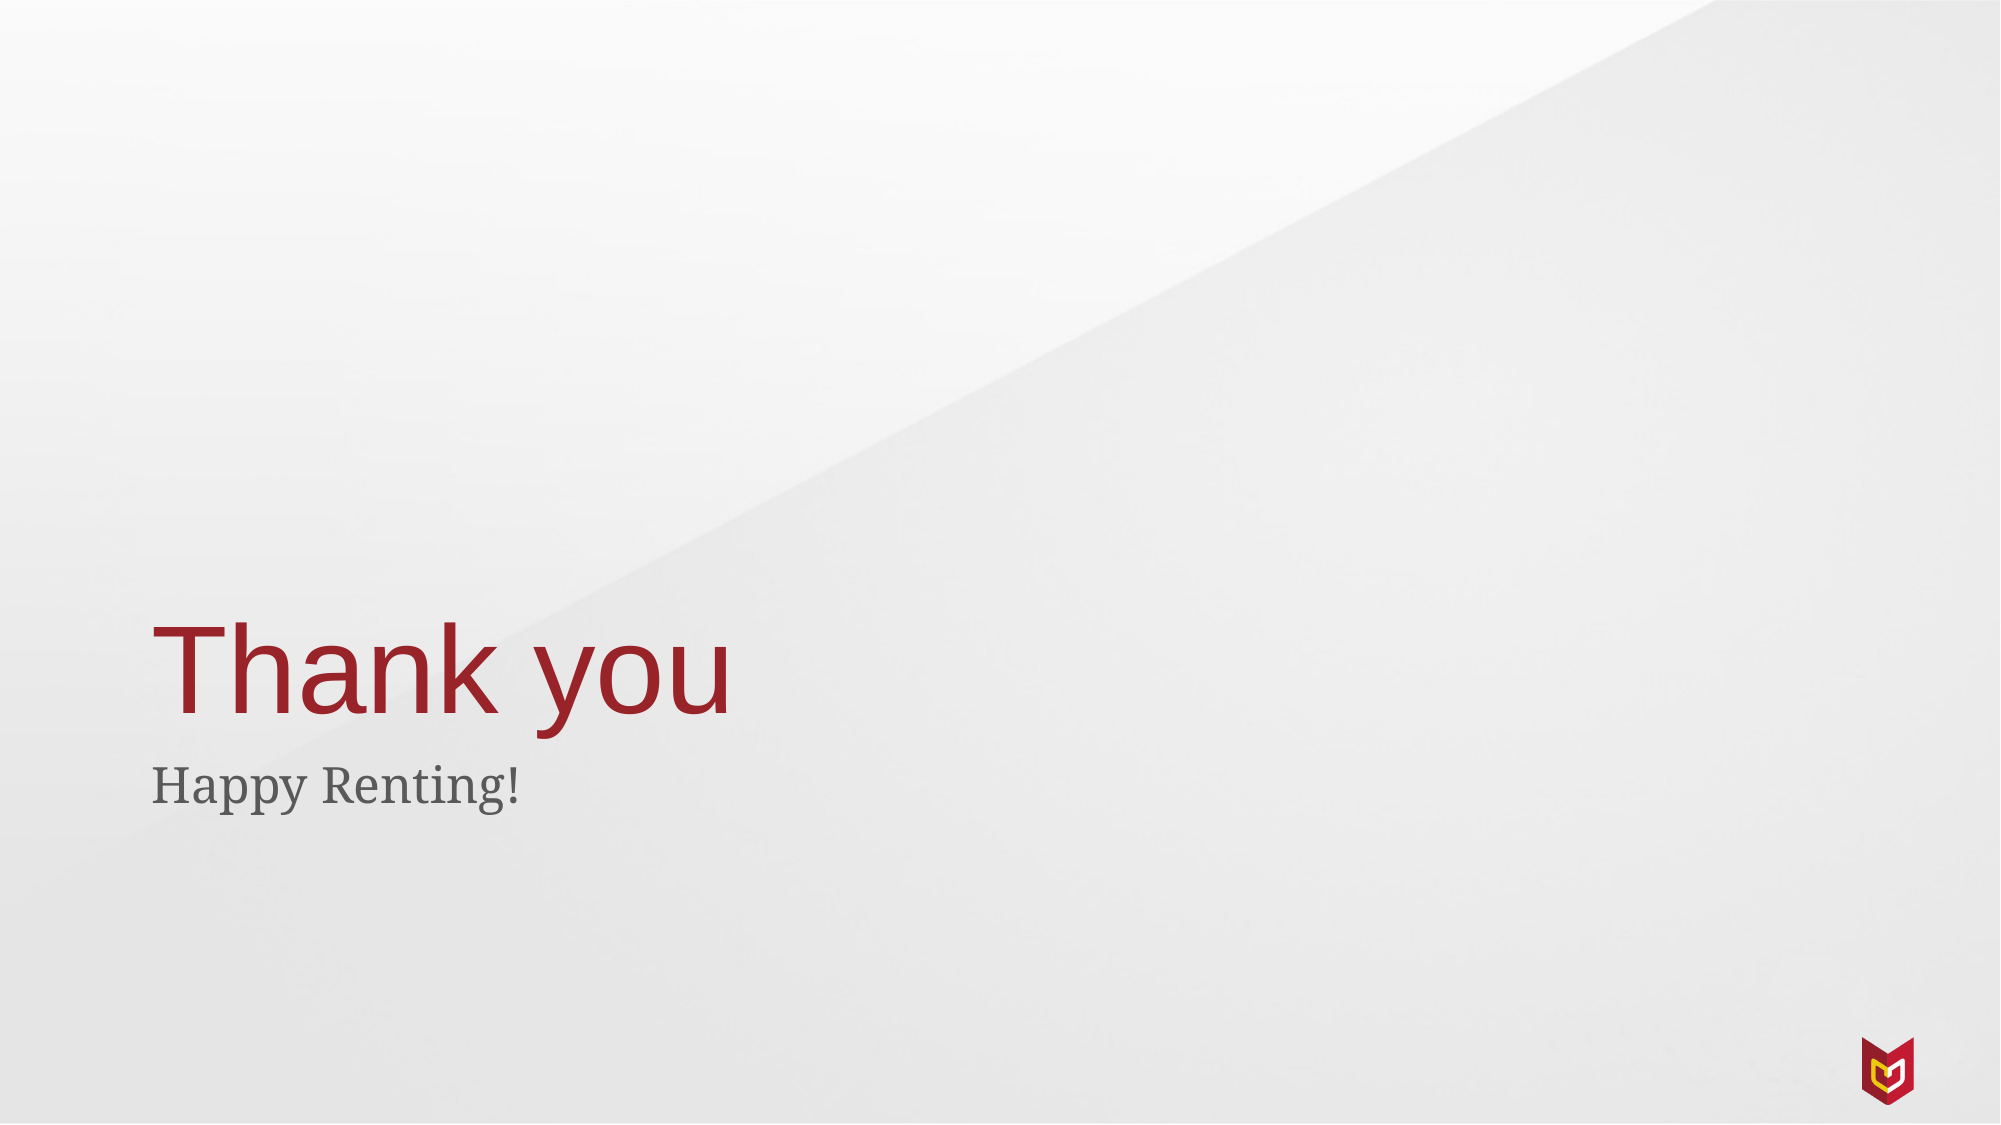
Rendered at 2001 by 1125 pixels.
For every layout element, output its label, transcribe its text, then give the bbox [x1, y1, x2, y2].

title Thank you [136, 280, 1862, 749]
list Happy Renting! [136, 752, 1862, 999]
picture [0, 0, 2001, 1125]
